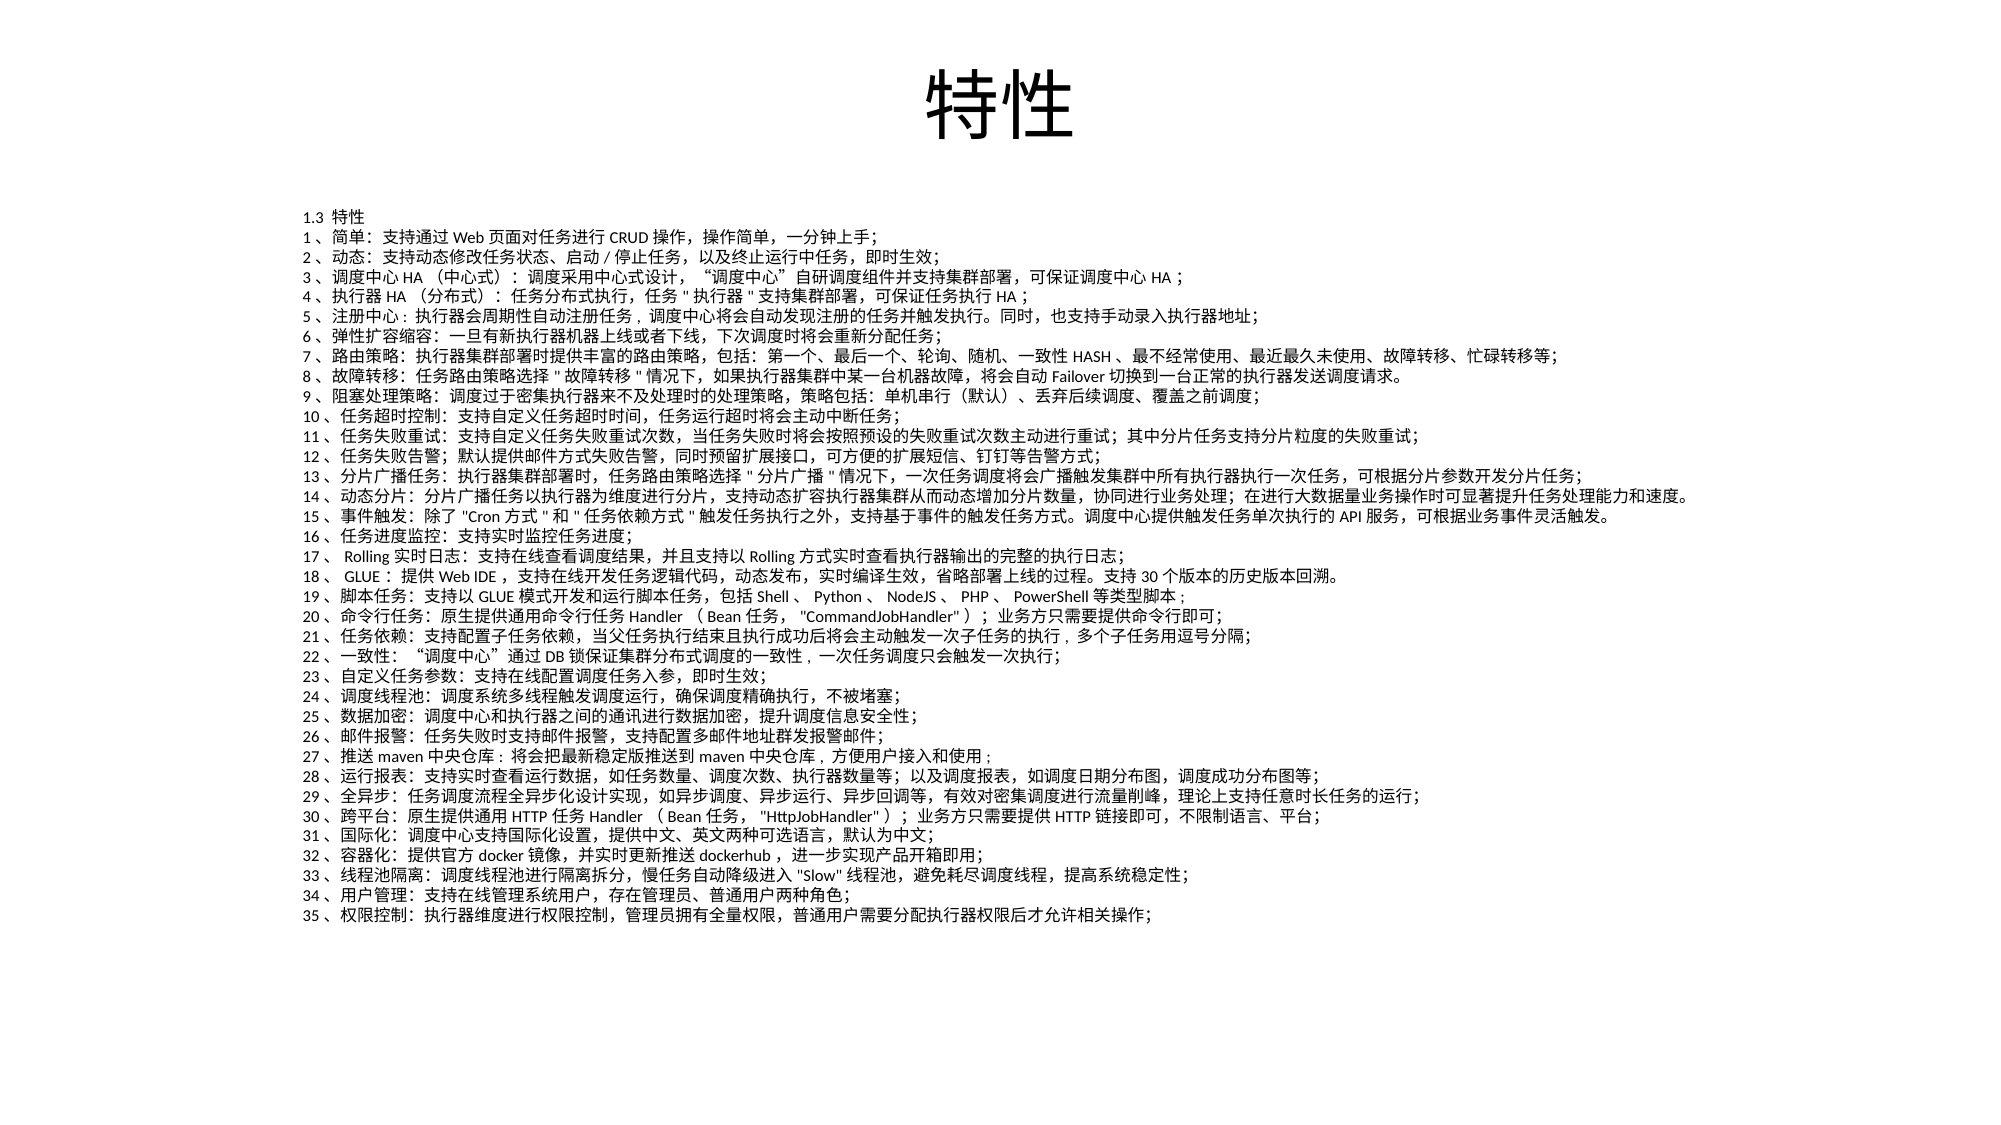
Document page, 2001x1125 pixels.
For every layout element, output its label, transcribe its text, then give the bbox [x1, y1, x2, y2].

title 特性 [137, 59, 1863, 158]
text_box 1.3 特性 1、简单：支持通过Web页面对任务进行CRUD操作，操作简单，一分钟上手； 2、动态：支持动态修改任务状态、启动/停止任务，以及终止运行中任务，即时生效； 3、调度中心HA（中心式）：调度采用中心式设计，“调度中心”自研调度组件并支持集群部署，可保证调度中心HA； 4、执行器HA（分布式）：任务分布式执行，任务"执行器"支持集群部署，可保证任务执行HA； 5、注册中心: 执行器会周期性自动注册任务, 调度中心将会自动发现注册的任务并触发执行。同时，也支持手动录入执行器地址； 6、弹性扩容缩容：一旦有新执行器机器上线或者下线，下次调度时将会重新分配任务； 7、路由策略：执行器集群部署时提供丰富的路由策略，包括：第一个、最后一个、轮询、随机、一致性HASH、最不经常使用、最近最久未使用、故障转移、忙碌转移等； 8、故障转移：任务路由策略选择"故障转移"情况下，如果执行器集群中某一台机器故障，将会自动Failover切换到一台正常的执行器发送调度请求。 9、阻塞处理策略：调度过于密集执行器来不及处理时的处理策略，策略包括：单机串行（默认）、丢弃后续调度、覆盖之前调度； 10、任务超时控制：支持自定义任务超时时间，任务运行超时将会主动中断任务； 11、任务失败重试：支持自定义任务失败重试次数，当任务失败时将会按照预设的失败重试次数主动进行重试；其中分片任务支持分片粒度的失败重试； 12、任务失败告警；默认提供邮件方式失败告警，同时预留扩展接口，可方便的扩展短信、钉钉等告警方式； 13、分片广播任务：执行器集群部署时，任务路由策略选择"分片广播"情况下，一次任务调度将会广播触发集群中所有执行器执行一次任务，可根据分片参数开发分片任务； 14、动态分片：分片广播任务以执行器为维度进行分片，支持动态扩容执行器集群从而动态增加分片数量，协同进行业务处理；在进行大数据量业务操作时可显著提升任务处理能力和速度。 15、事件触发：除了"Cron方式"和"任务依赖方式"触发任务执行之外，支持基于事件的触发任务方式。调度中心提供触发任务单次执行的API服务，可根据业务事件灵活触发。 16、任务进度监控：支持实时监控任务进度； 17、Rolling实时日志：支持在线查看调度结果，并且支持以Rolling方式实时查看执行器输出的完整的执行日志； 18、GLUE：提供Web IDE，支持在线开发任务逻辑代码，动态发布，实时编译生效，省略部署上线的过程。支持30个版本的历史版本回溯。 19、脚本任务：支持以GLUE模式开发和运行脚本任务，包括Shell、Python、NodeJS、PHP、PowerShell等类型脚本; 20、命令行任务：原生提供通用命令行任务Handler（Bean任务，"CommandJobHandler"）；业务方只需要提供命令行即可； 21、任务依赖：支持配置子任务依赖，当父任务执行结束且执行成功后将会主动触发一次子任务的执行, 多个子任务用逗号分隔； 22、一致性：“调度中心”通过DB锁保证集群分布式调度的一致性, 一次任务调度只会触发一次执行； 23、自定义任务参数：支持在线配置调度任务入参，即时生效； 24、调度线程池：调度系统多线程触发调度运行，确保调度精确执行，不被堵塞； 25、数据加密：调度中心和执行器之间的通讯进行数据加密，提升调度信息安全性； 26、邮件报警：任务失败时支持邮件报警，支持配置多邮件地址群发报警邮件； 27、推送maven中央仓库: 将会把最新稳定版推送到maven中央仓库, 方便用户接入和使用; 28、运行报表：支持实时查看运行数据，如任务数量、调度次数、执行器数量等；以及调度报表，如调度日期分布图，调度成功分布图等； 29、全异步：任务调度流程全异步化设计实现，如异步调度、异步运行、异步回调等，有效对密集调度进行流量削峰，理论上支持任意时长任务的运行； 30、跨平台：原生提供通用HTTP任务Handler（Bean任务，"HttpJobHandler"）；业务方只需要提供HTTP链接即可，不限制语言、平台； 31、国际化：调度中心支持国际化设置，提供中文、英文两种可选语言，默认为中文； 32、容器化：提供官方docker镜像，并实时更新推送dockerhub，进一步实现产品开箱即用； 33、线程池隔离：调度线程池进行隔离拆分，慢任务自动降级进入"Slow"线程池，避免耗尽调度线程，提高系统稳定性； 34、用户管理：支持在线管理系统用户，存在管理员、普通用户两种角色； 35、权限控制：执行器维度进行权限控制，管理员拥有全量权限，普通用户需要分配执行器权限后才允许相关操作； [288, 199, 1712, 933]
